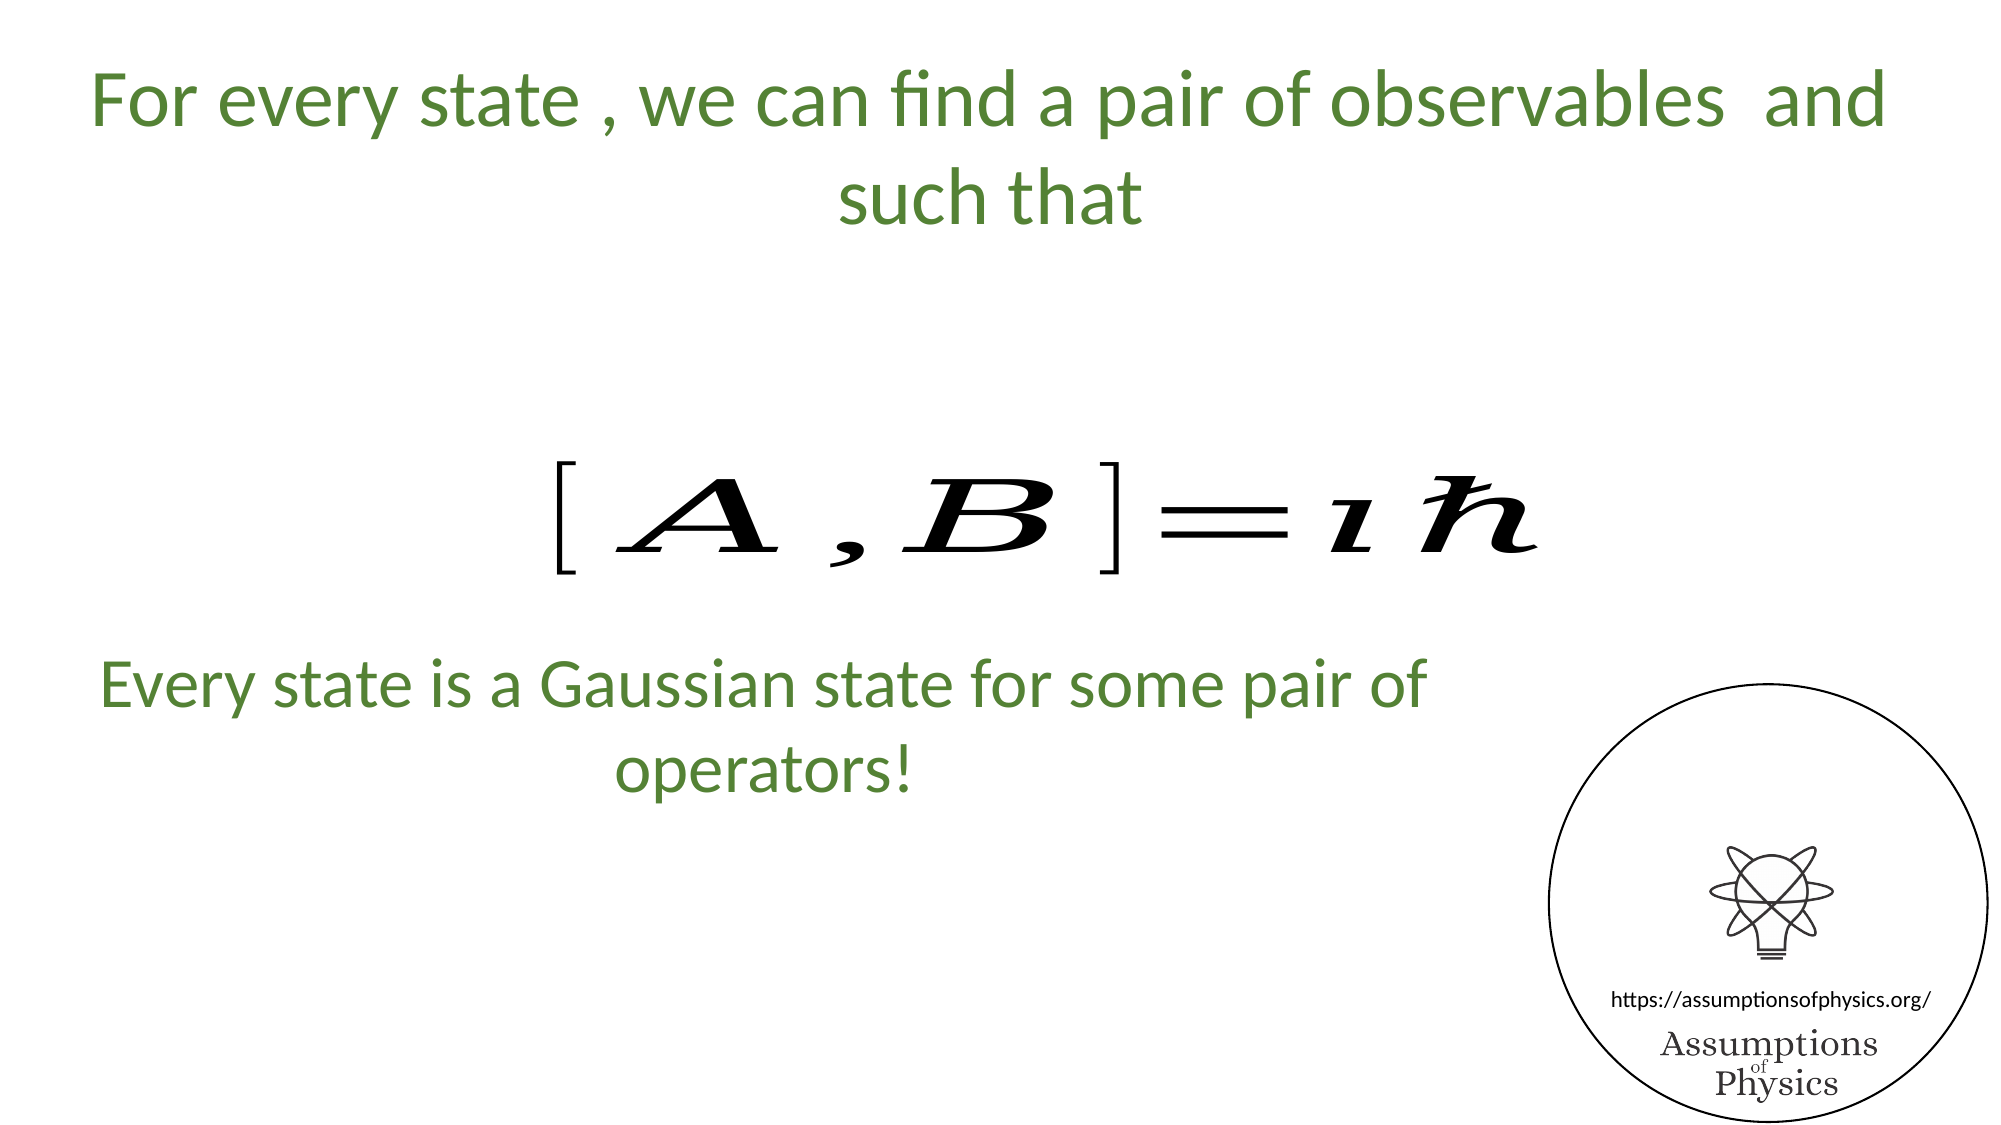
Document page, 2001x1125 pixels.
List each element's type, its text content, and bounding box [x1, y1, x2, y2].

picture [1709, 846, 1834, 960]
picture [1660, 1029, 1877, 1103]
text_box Every state is a Gaussian state for some pair of operators! [0, 628, 1530, 815]
